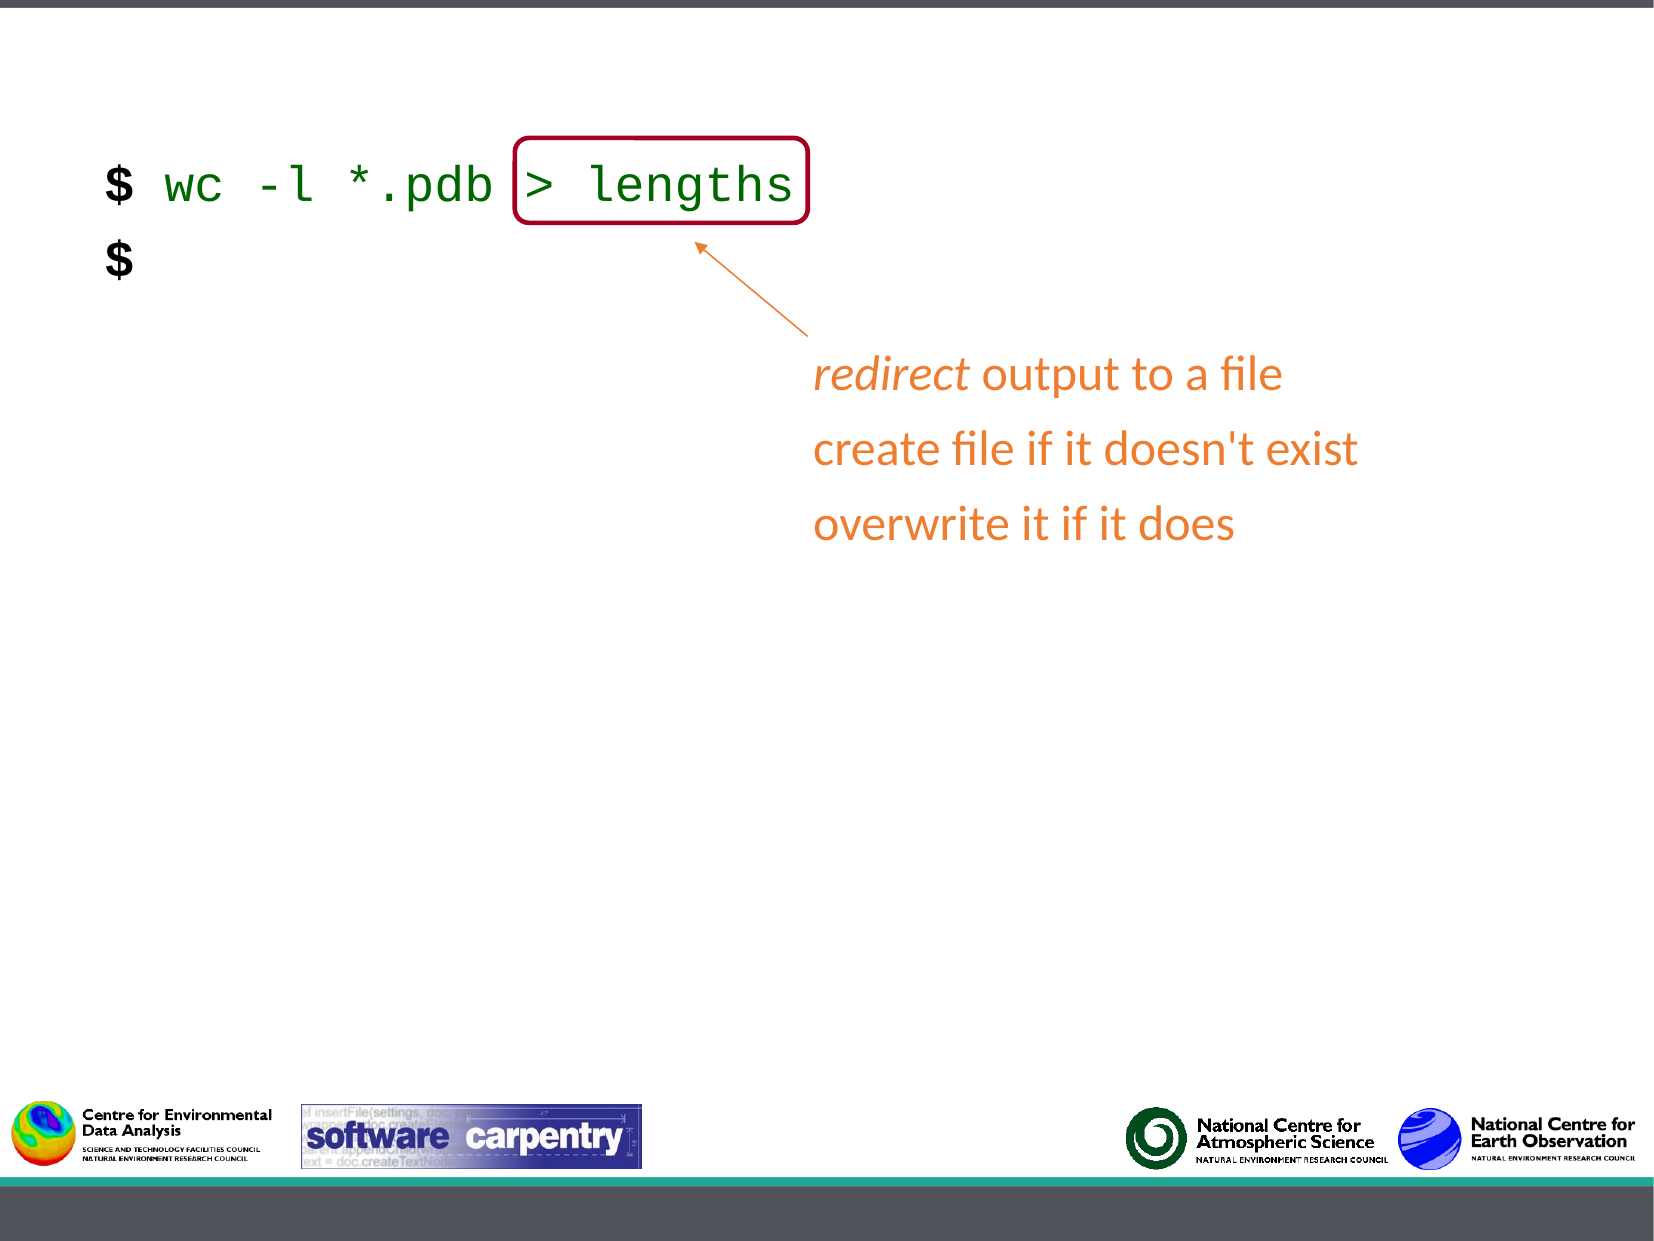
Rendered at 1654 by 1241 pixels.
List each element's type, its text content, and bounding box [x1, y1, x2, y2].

text_box $ wc -l *.pdb > lengths $ [89, 128, 1512, 1131]
text_box [694, 241, 808, 337]
text_box redirect output to a file create file if it doesn't exist overwrite it if it does [798, 317, 1583, 649]
text_box [514, 137, 808, 223]
picture [0, 0, 1654, 1241]
